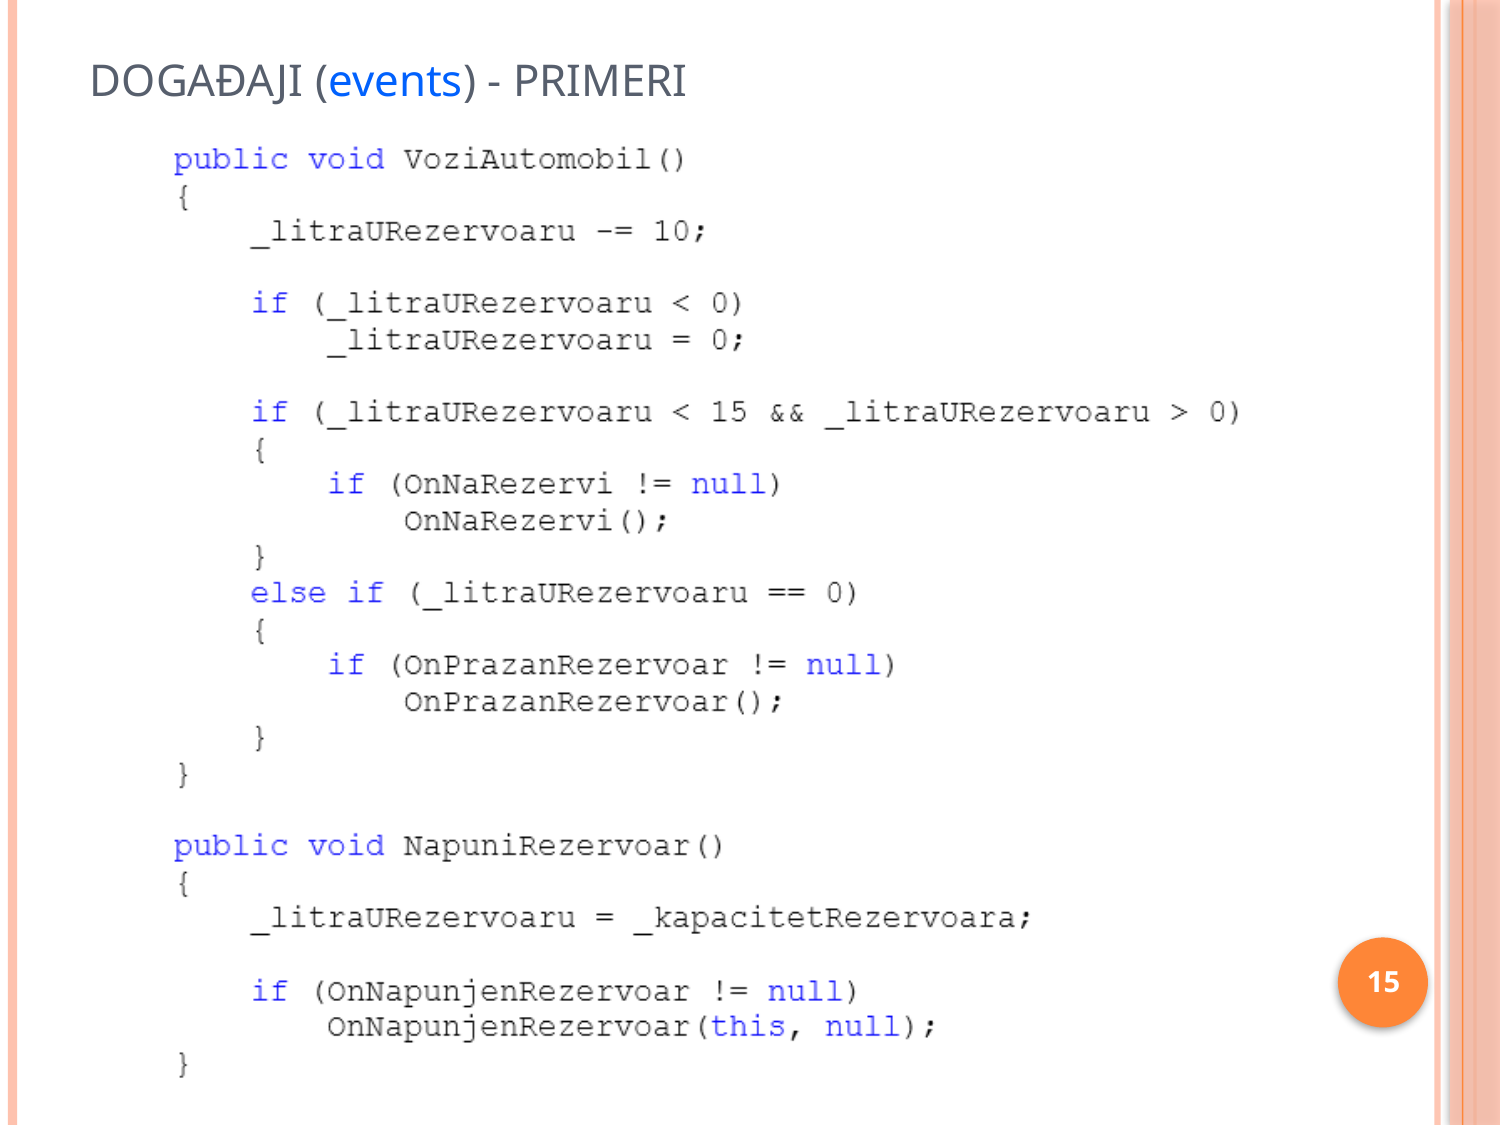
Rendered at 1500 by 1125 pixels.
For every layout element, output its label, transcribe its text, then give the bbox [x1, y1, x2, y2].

title Događaji (events) - primeri [75, 45, 1300, 113]
slide_number 15 [1333, 940, 1434, 1027]
picture [154, 136, 1262, 1088]
